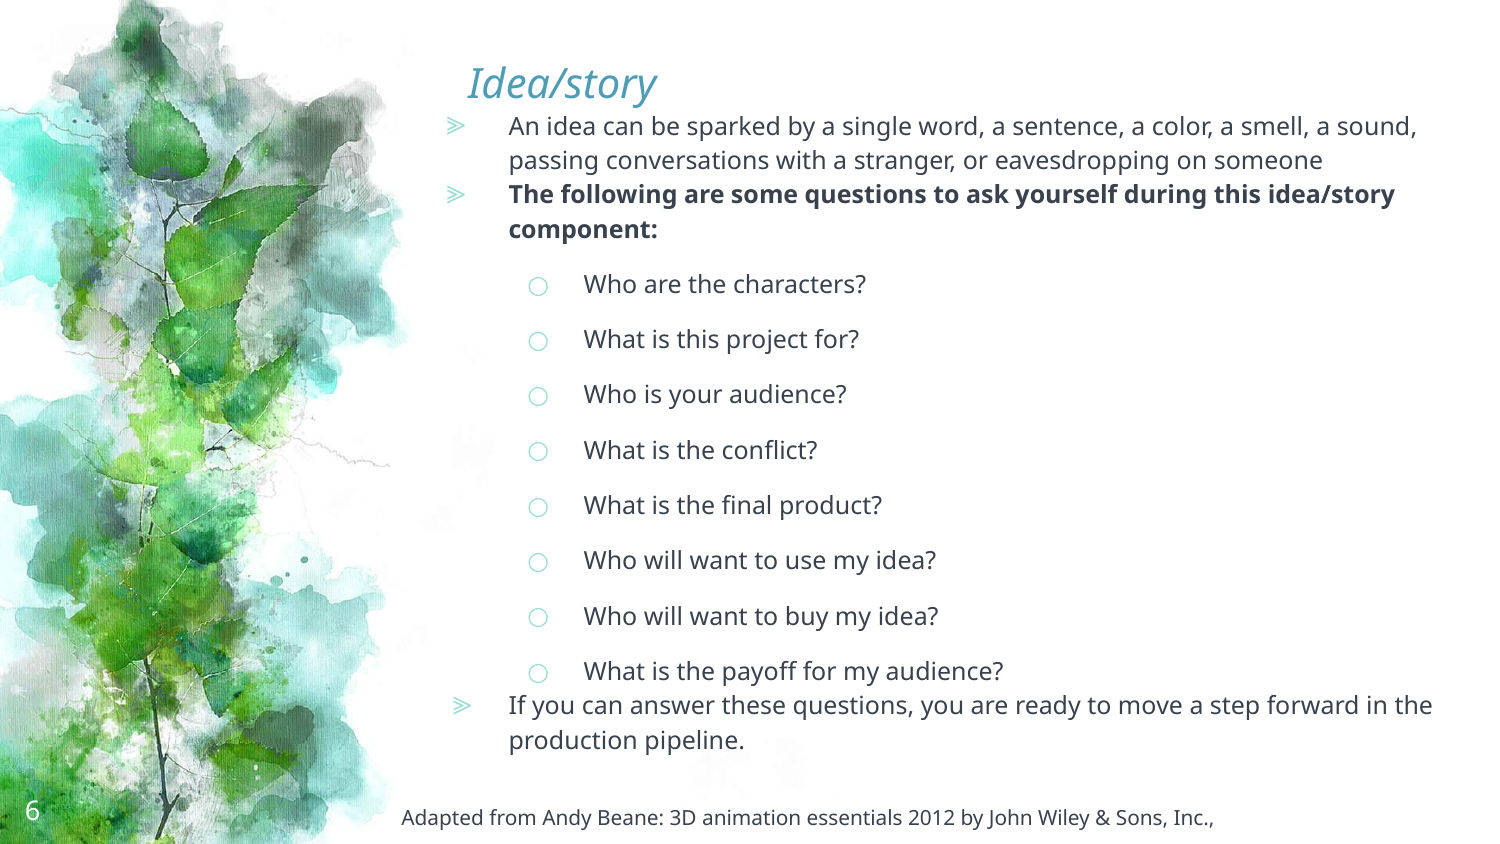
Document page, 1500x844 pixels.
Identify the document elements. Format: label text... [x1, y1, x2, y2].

title Idea/story [468, 23, 1425, 105]
text_box Adapted from Andy Beane: 3D animation essentials 2012 by John Wiley & Sons, Inc., [386, 796, 1278, 832]
slide_number 6 [24, 779, 115, 844]
list An idea can be sparked by a single word, a sentence, a color, a smell, a sound, passing conversations with a stranger, or eavesdropping on someone The following are some questions to ask yourself during this idea/story component: Who are the characters? What is this project for? Who is your audience? What is the conflict? What is the final product? Who will want to use my idea? Who will want to buy my idea? What is the payoff for my audience? If you can answer these questions, you are ready to move a step forward in the production pipeline. [433, 105, 1442, 673]
picture [0, 0, 1500, 844]
